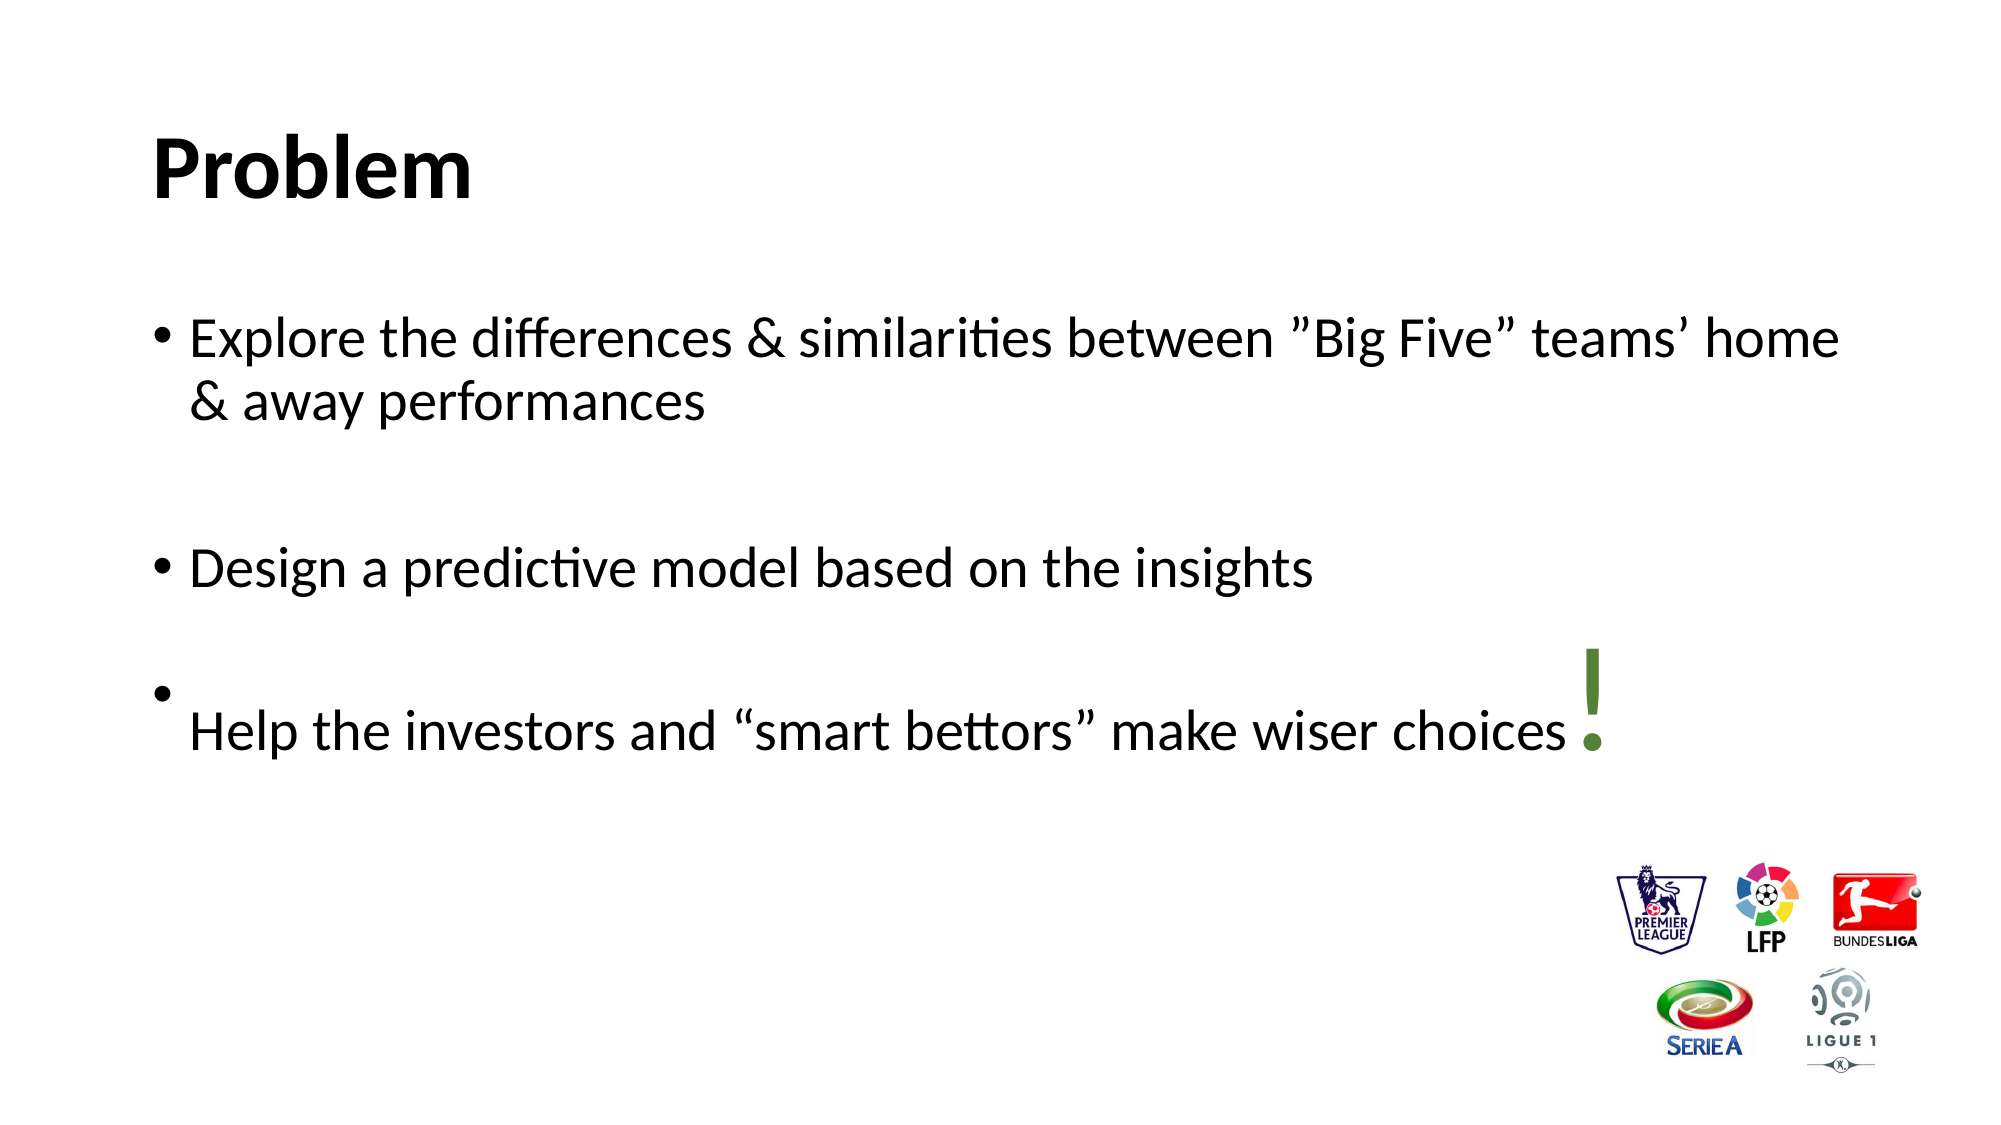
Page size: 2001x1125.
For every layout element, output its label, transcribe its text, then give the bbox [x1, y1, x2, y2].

title Problem [137, 59, 1863, 278]
picture [1567, 828, 1982, 1125]
list Explore the differences & similarities between ”Big Five” teams’ home & away performances Design a predictive model based on the insights Help the investors and “smart bettors” make wiser choices! [137, 299, 1897, 1014]
